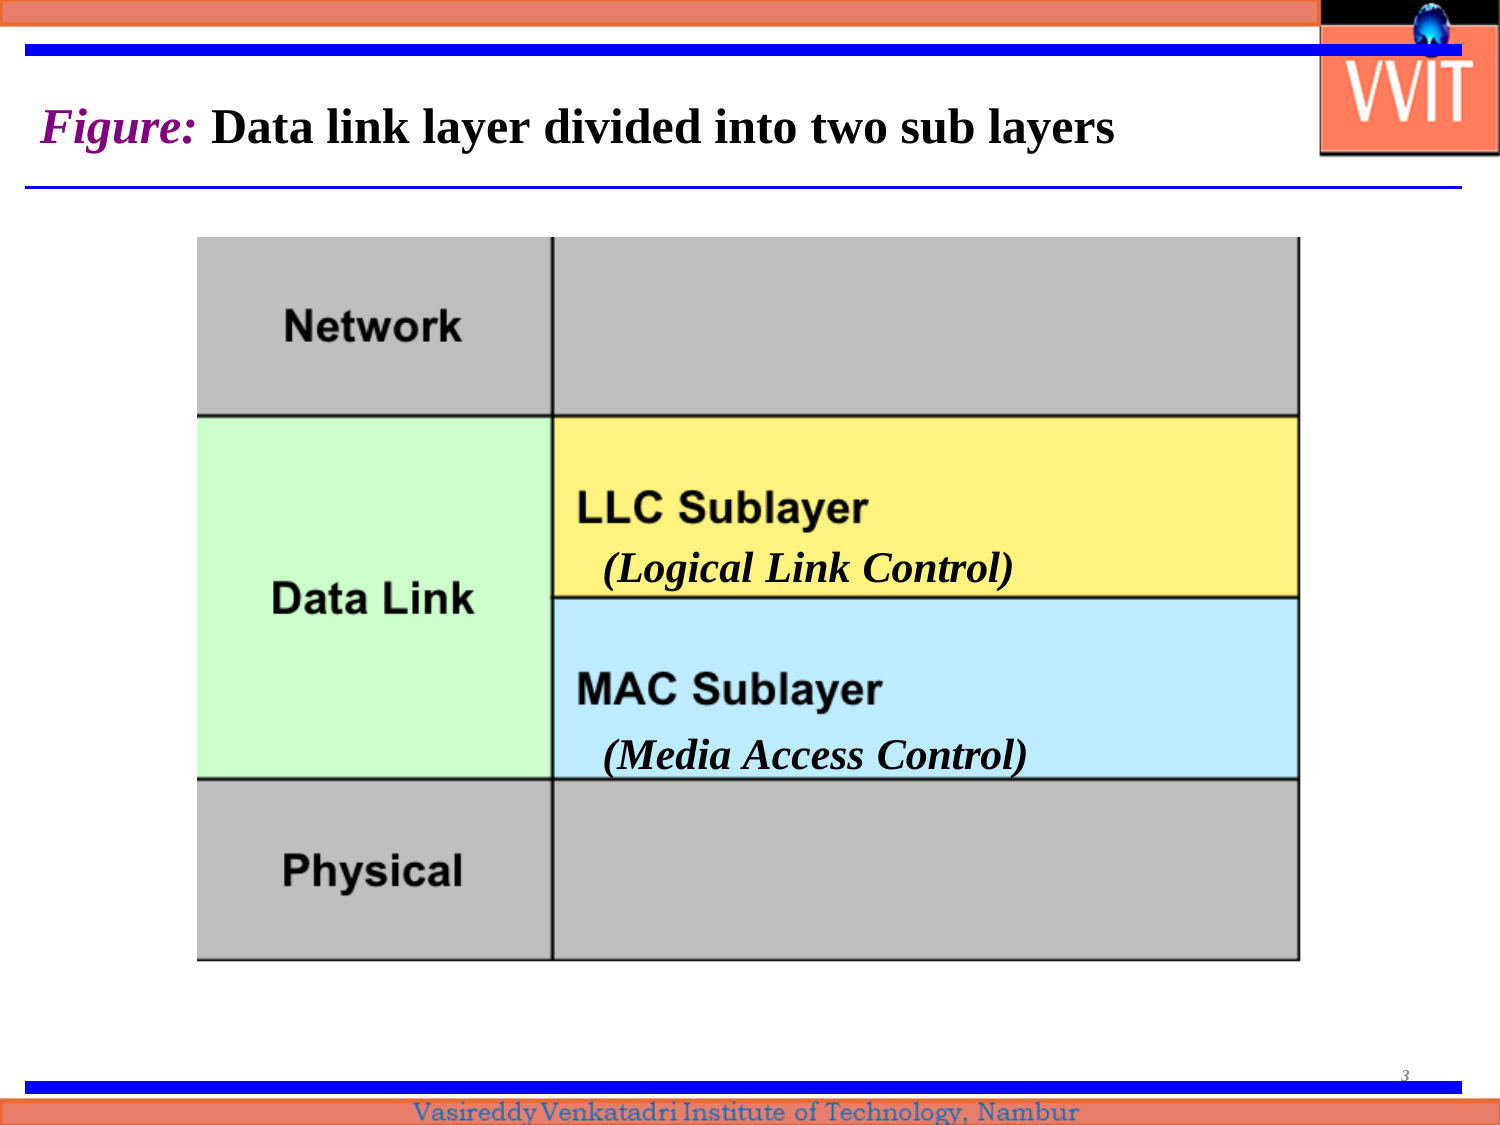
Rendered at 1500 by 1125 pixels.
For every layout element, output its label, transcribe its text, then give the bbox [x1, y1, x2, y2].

slide_number 3 [1386, 1064, 1419, 1125]
title Figure: Data link layer divided into two sub layers [22, 58, 1465, 282]
picture [0, 0, 1500, 1125]
